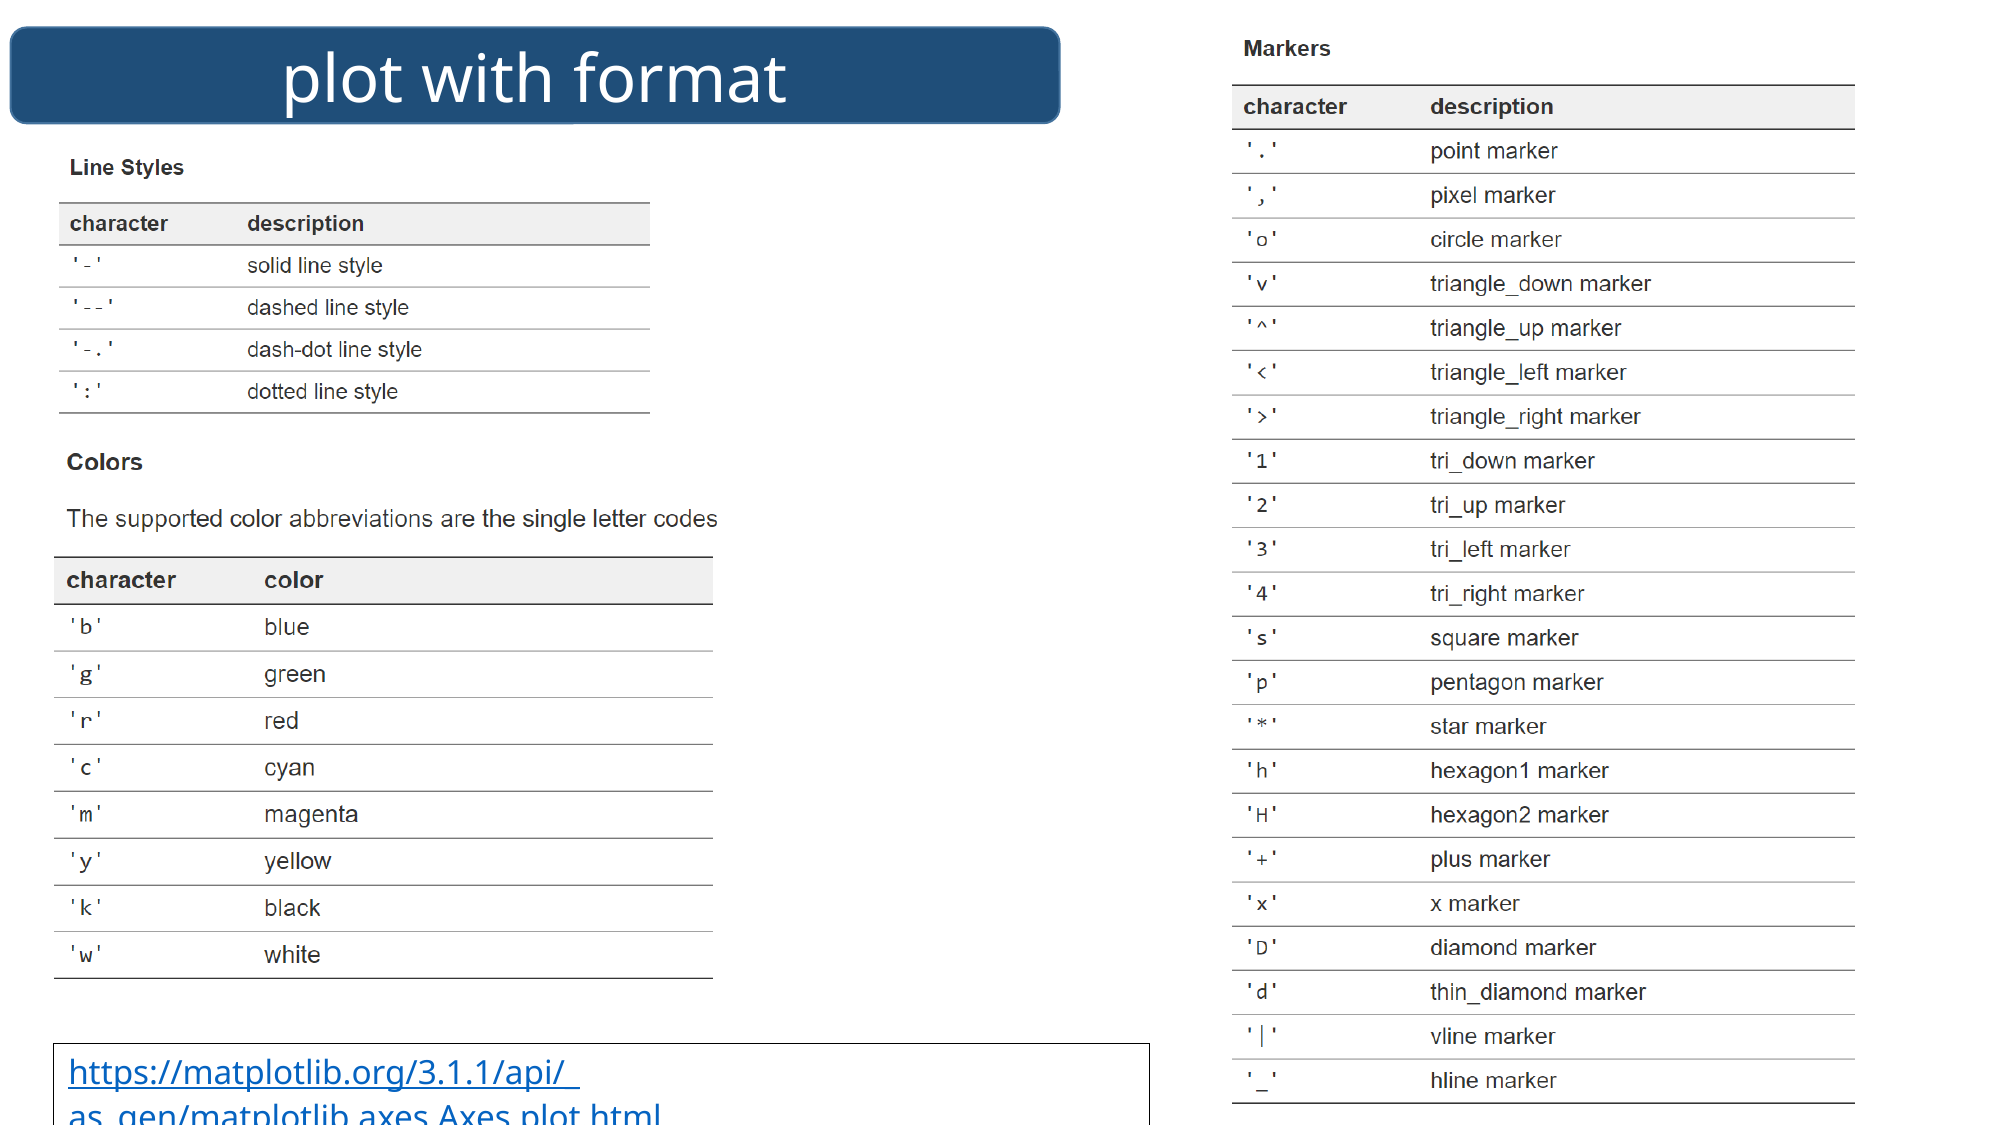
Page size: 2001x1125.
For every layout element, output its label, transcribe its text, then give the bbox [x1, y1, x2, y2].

picture [53, 140, 659, 421]
text_box https://matplotlib.org/3.1.1/api/_as_gen/matplotlib.axes.Axes.plot.html [53, 1043, 1150, 1125]
text_box plot with format [9, 26, 1061, 125]
picture [1220, 27, 1856, 1105]
picture [53, 437, 723, 984]
